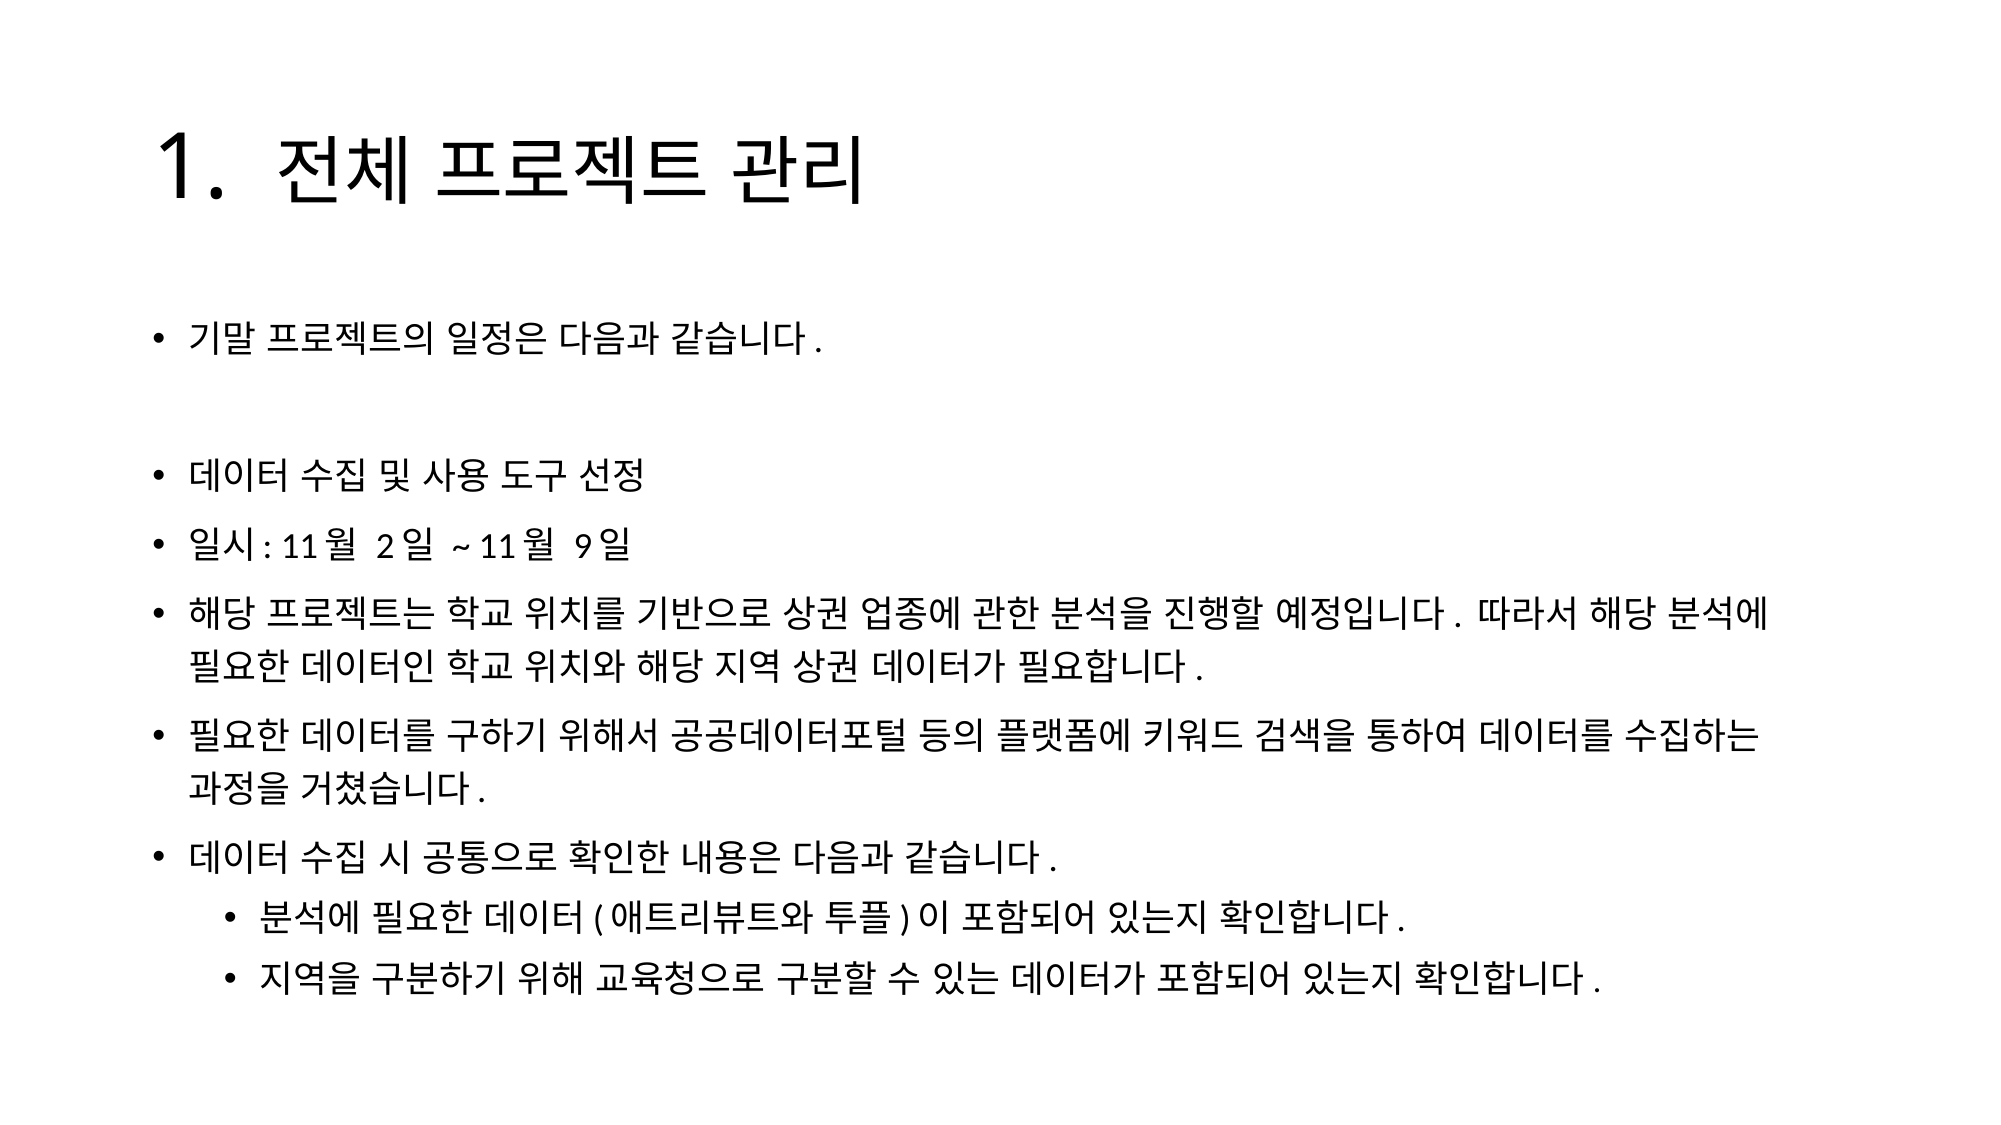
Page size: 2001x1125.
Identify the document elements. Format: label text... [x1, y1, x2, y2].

title 1. 전체 프로젝트 관리 [137, 59, 1863, 278]
list 기말 프로젝트의 일정은 다음과 같습니다. 데이터 수집 및 사용 도구 선정 일시: 11월 2일 ~ 11월 9일 해당 프로젝트는 학교 위치를 기반으로 상권 업종에 관한 분석을 진행할 예정입니다. 따라서 해당 분석에 필요한 데이터인 학교 위치와 해당 지역 상권 데이터가 필요합니다. 필요한 데이터를 구하기 위해서 공공데이터포털 등의 플랫폼에 키워드 검색을 통하여 데이터를 수집하는 과정을 거쳤습니다. 데이터 수집 시 공통으로 확인한 내용은 다음과 같습니다. 분석에 필요한 데이터(애트리뷰트와 투플)이 포함되어 있는지 확인합니다. 지역을 구분하기 위해 교육청으로 구분할 수 있는 데이터가 포함되어 있는지 확인합니다. [137, 299, 1863, 1014]
